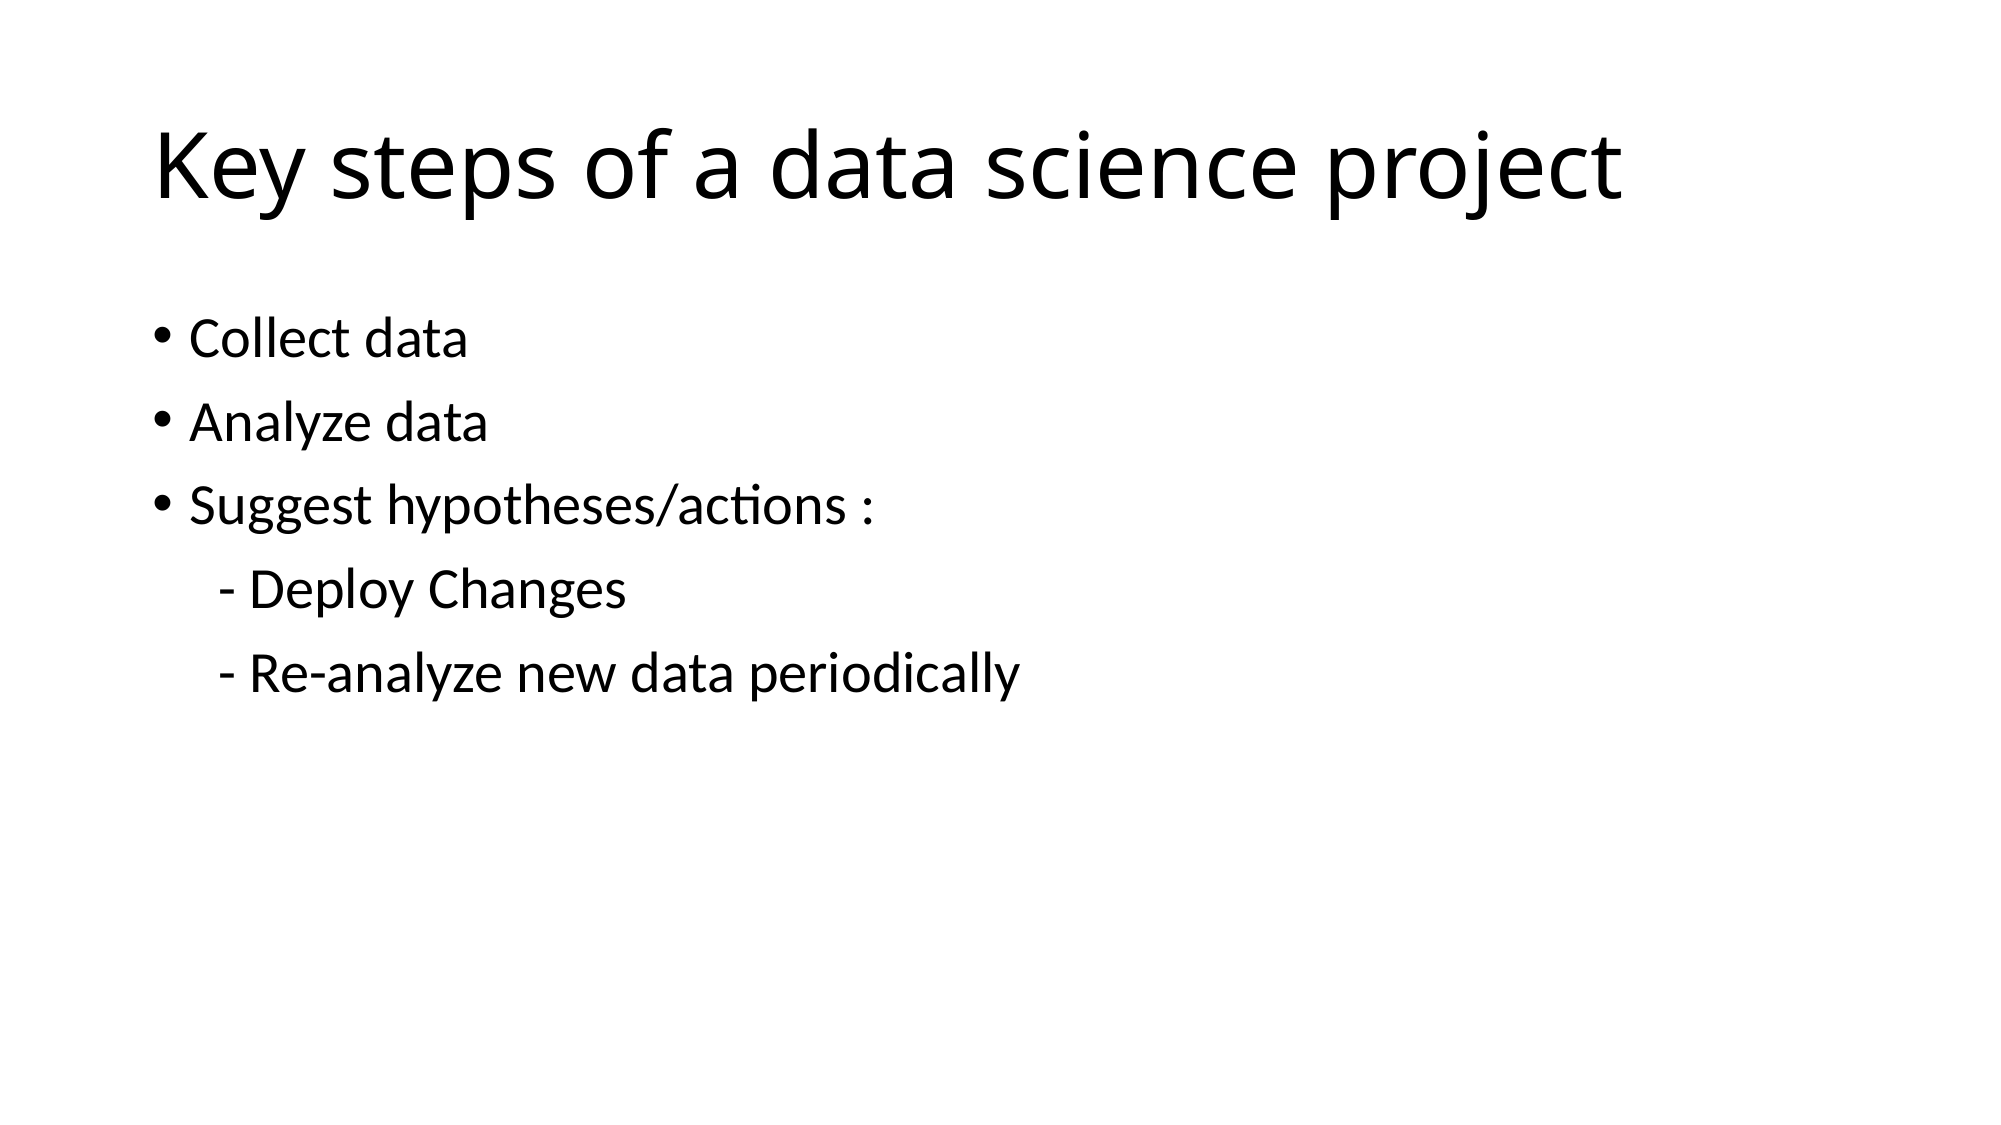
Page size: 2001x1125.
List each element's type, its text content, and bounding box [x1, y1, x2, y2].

title Key steps of a data science project [137, 59, 1863, 278]
list Collect data Analyze data Suggest hypotheses/actions : - Deploy Changes - Re-analyze new data periodically [137, 299, 1863, 980]
